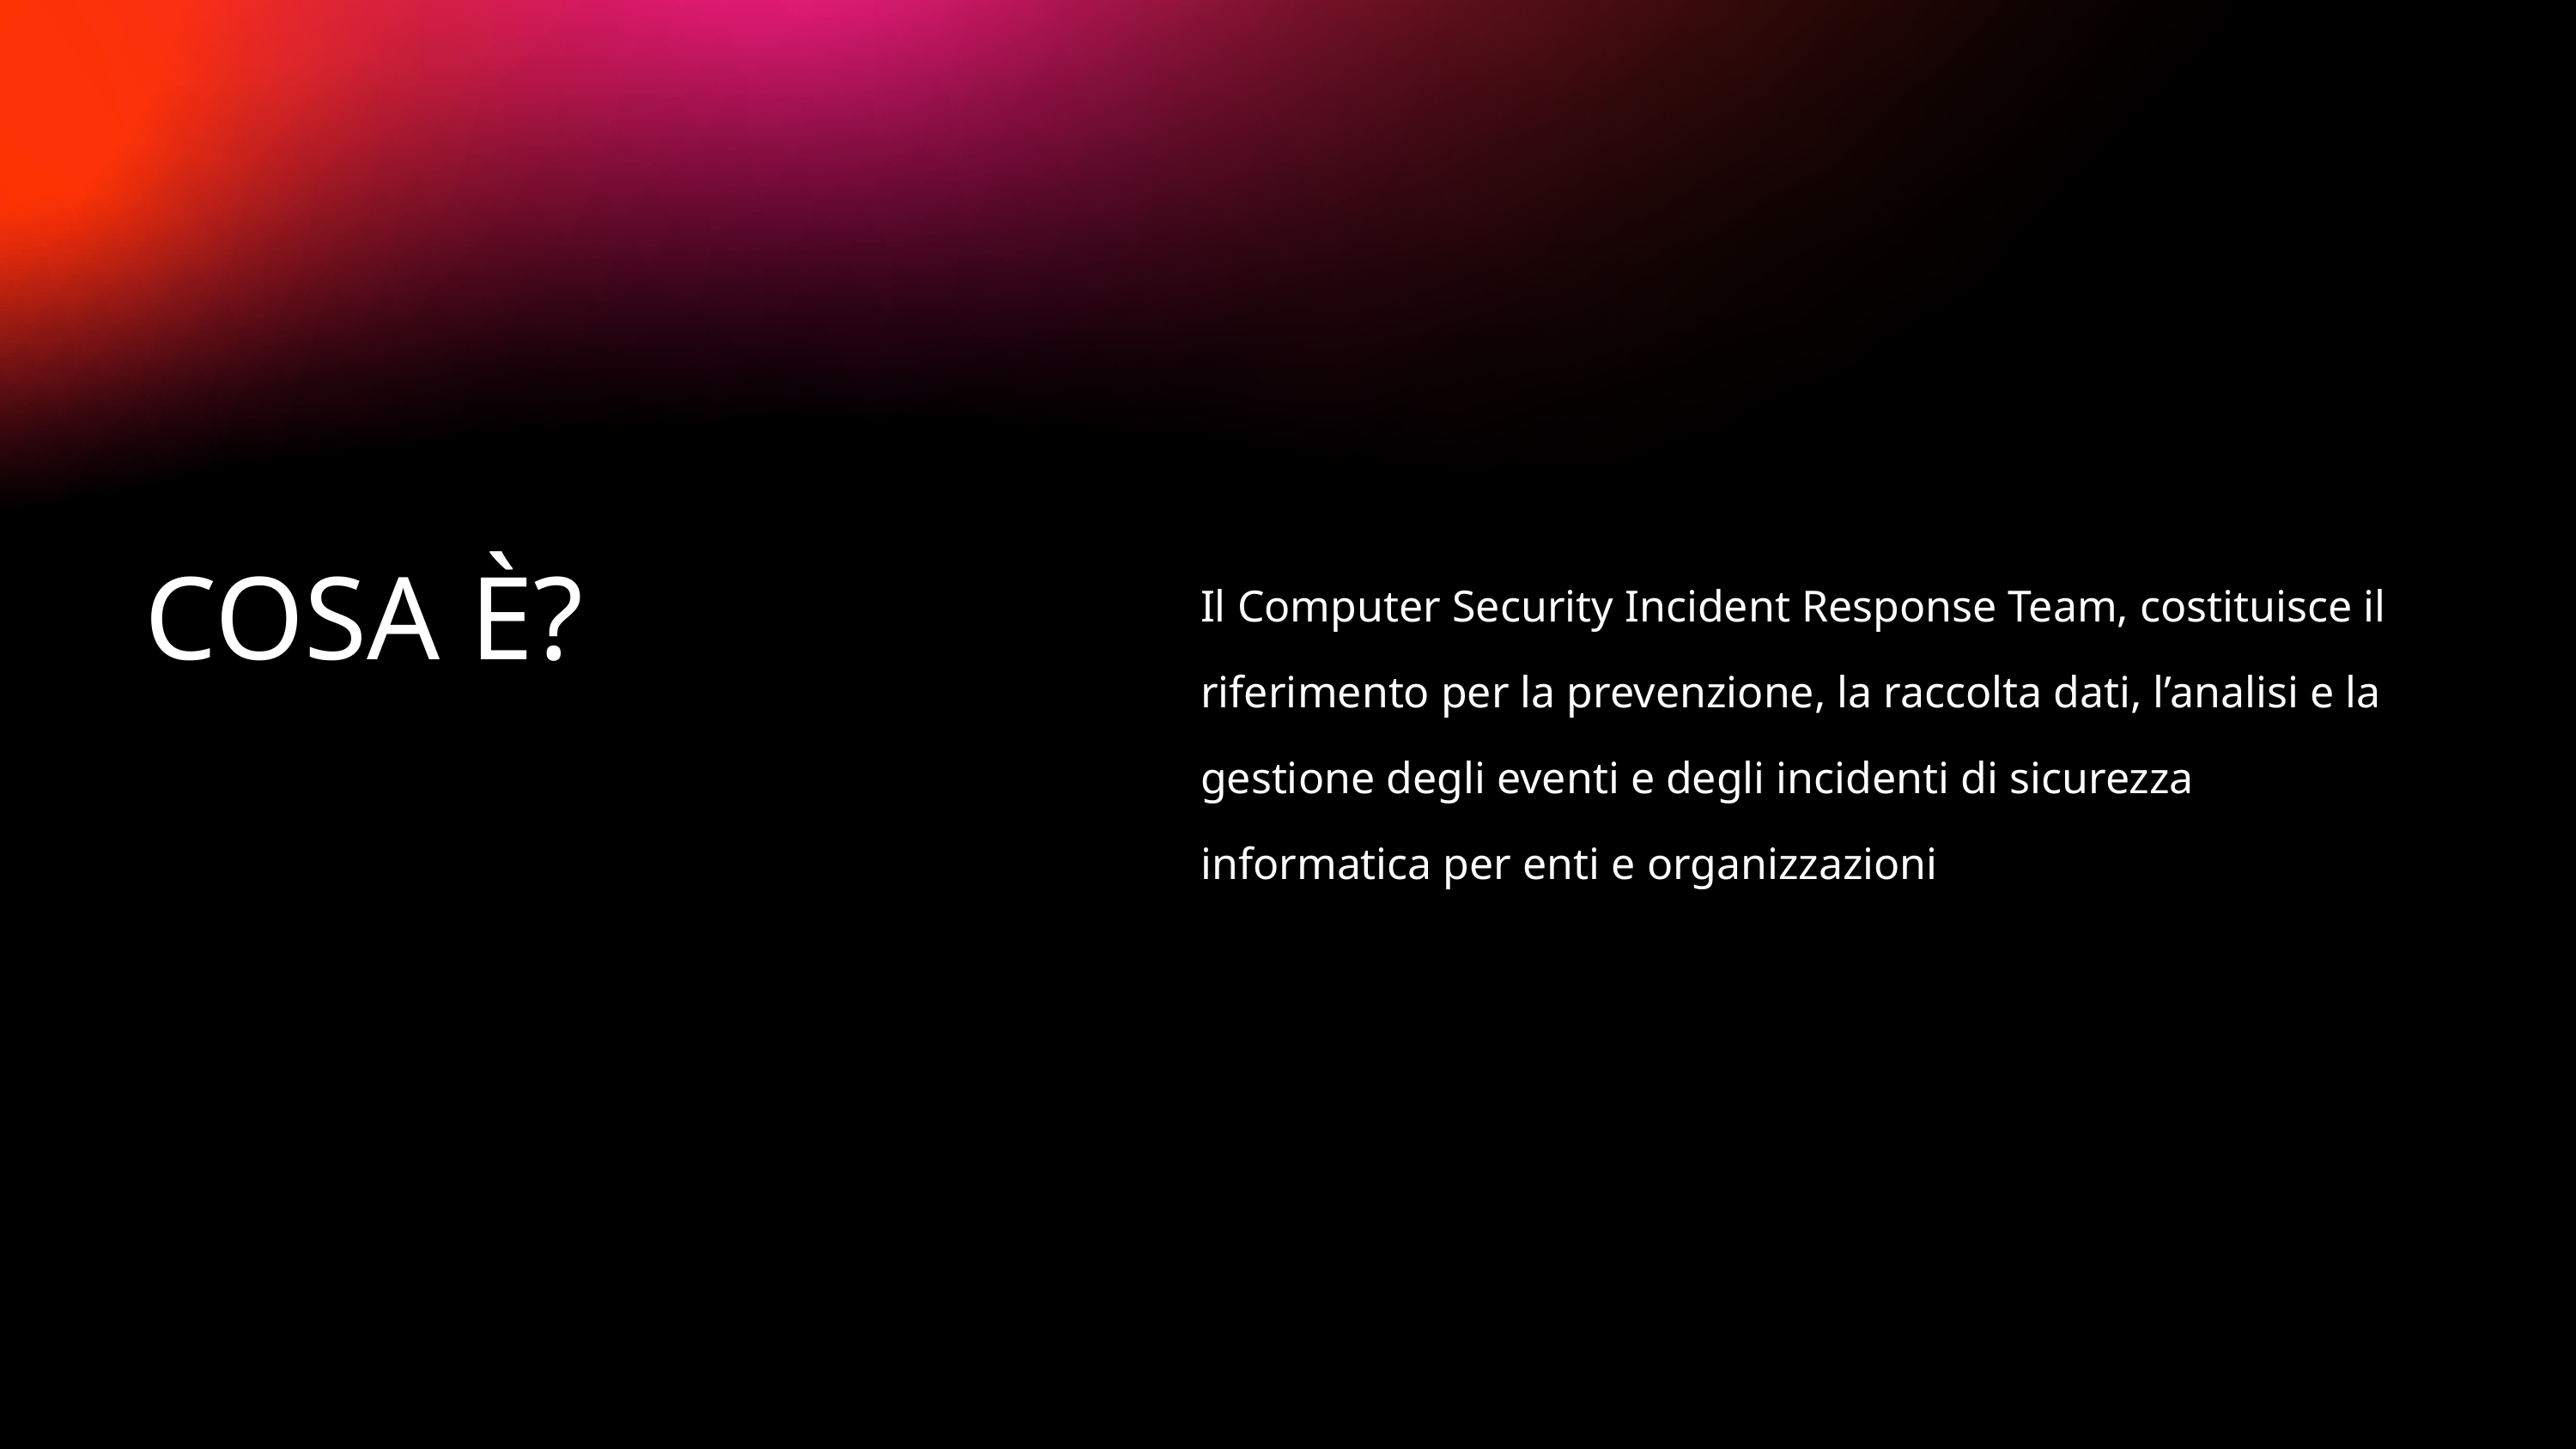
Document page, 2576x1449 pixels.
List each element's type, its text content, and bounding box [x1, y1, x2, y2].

text_box COSA È? [144, 640, 1200, 682]
text_box Il Computer Security Incident Response Team, costituisce il riferimento per la prevenzione, la raccolta dati, l’analisi e la gestione degli eventi e degli incidenti di sicurezza informatica per enti e organizzazioni [1200, 544, 2396, 888]
text_box [0, 0, 2318, 640]
